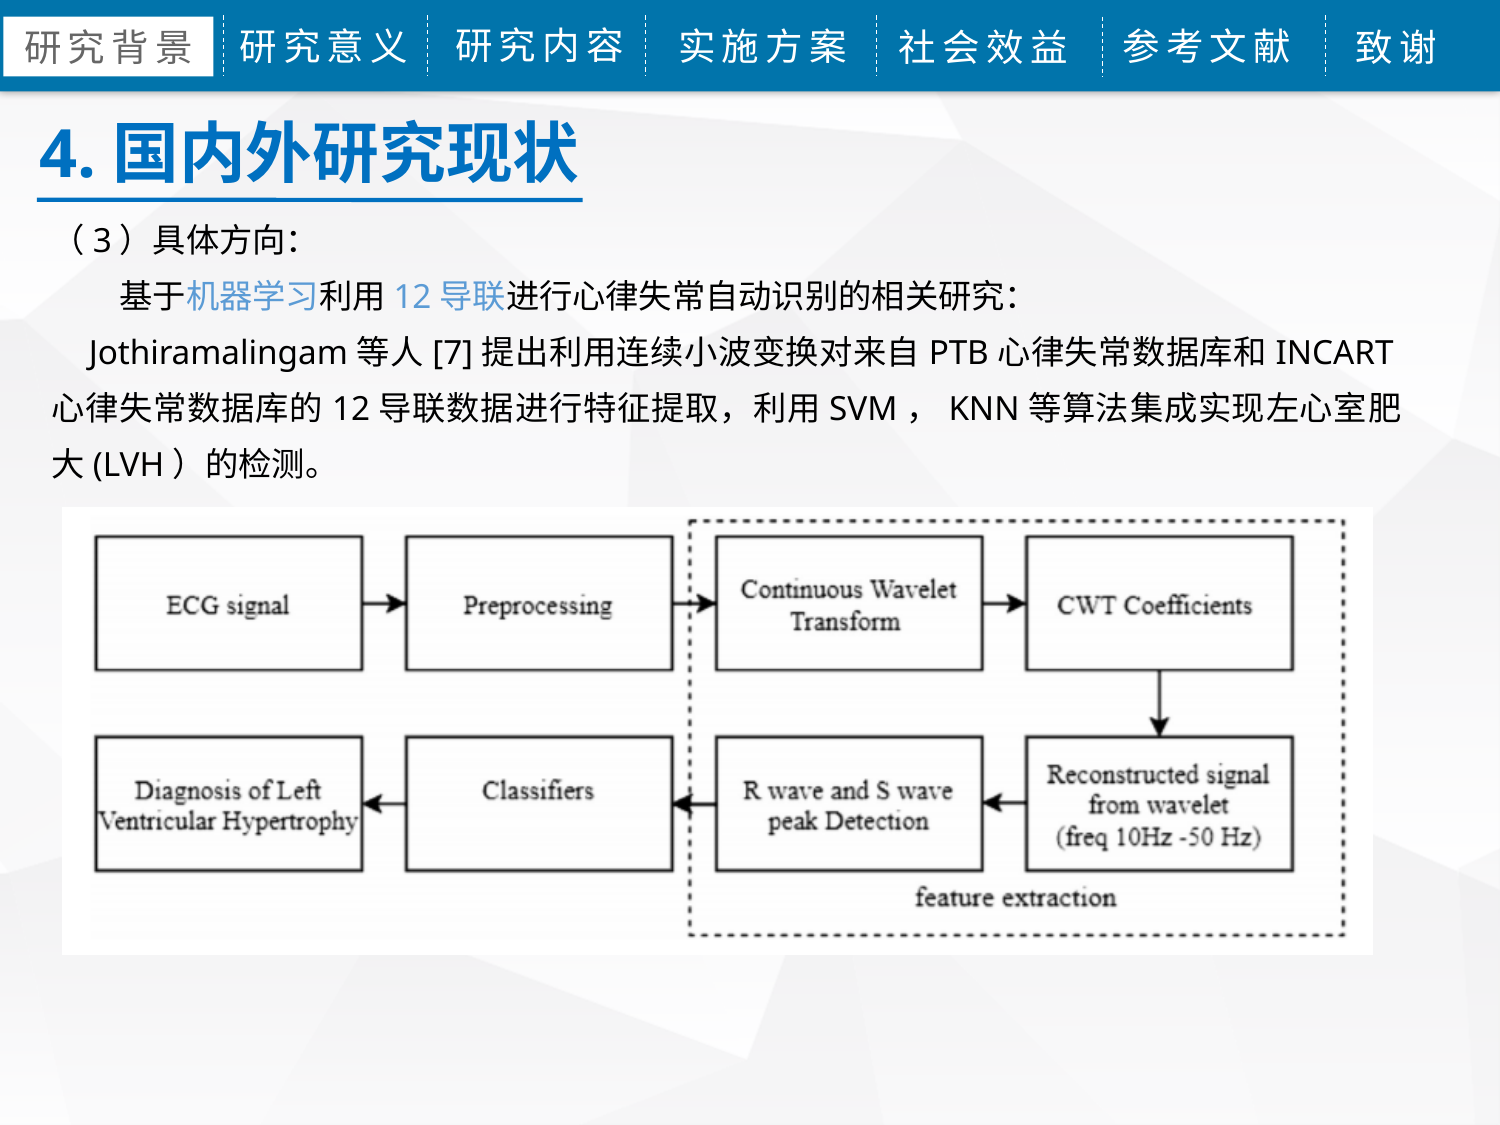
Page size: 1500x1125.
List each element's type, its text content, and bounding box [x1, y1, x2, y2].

picture [0, 92, 1500, 1125]
text_box 研究背景 [3, 16, 214, 77]
text_box 致谢 [1341, 16, 1471, 77]
text_box 4.国内外研究现状 [24, 103, 595, 199]
text_box 研究内容 [440, 14, 653, 75]
text_box 研究意义 [224, 15, 427, 76]
text_box 实施方案 [663, 15, 876, 76]
text_box 研究意义 [428, 15, 437, 76]
text_box （3）具体方向： 基于机器学习利用12导联进行心律失常自动识别的相关研究： Jothiramalingam等人[7]提出利用连续小波变换对来自PTB心律失常数据库和INCART心律失常数据库的12导联数据进行特征提取，利用SVM，KNN等算法集成实现左心室肥大(LVH）的检测。 [36, 211, 1417, 518]
text_box 社会效益 [884, 16, 1097, 77]
text_box [0, 0, 1500, 92]
text_box 参考文献 [1107, 15, 1321, 76]
